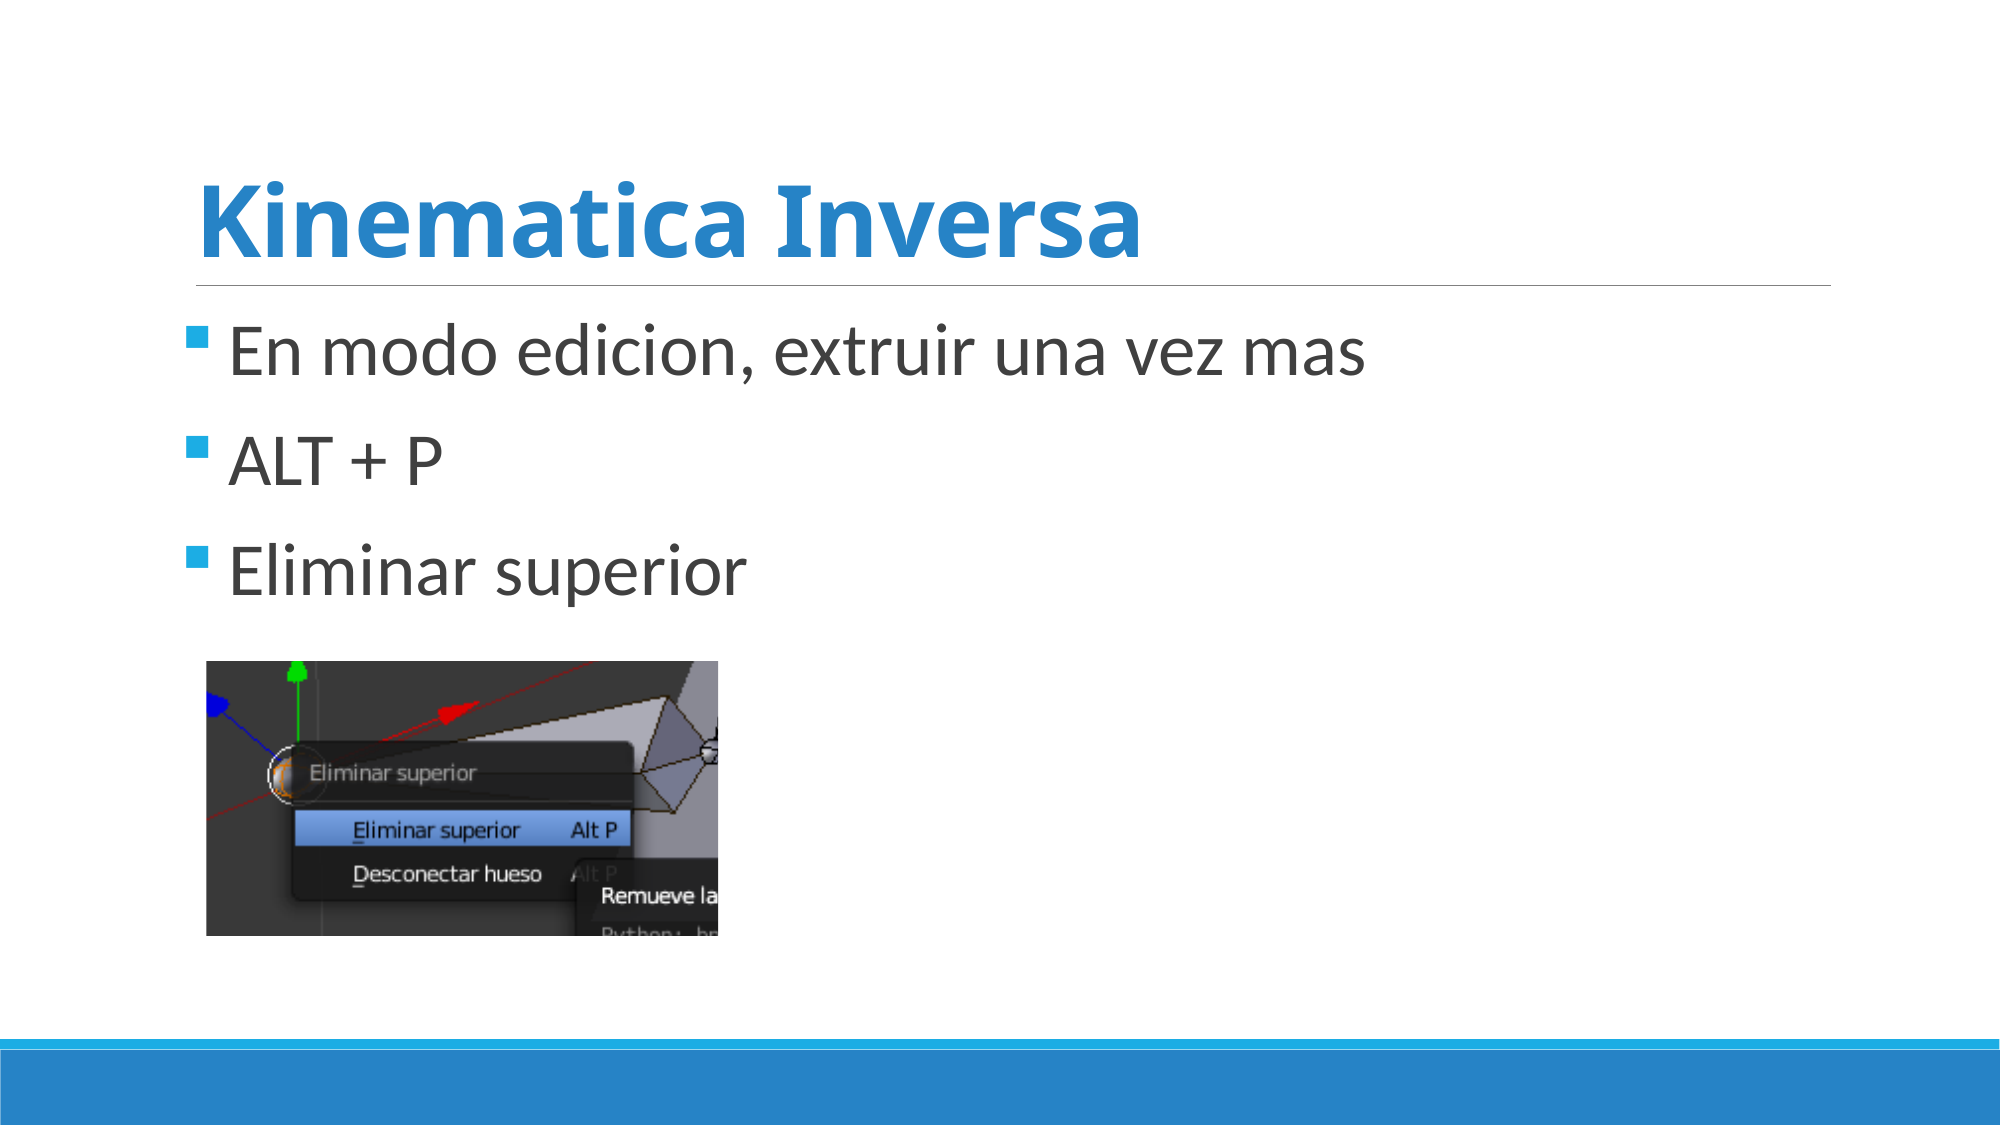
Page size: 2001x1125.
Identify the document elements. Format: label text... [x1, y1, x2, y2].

picture [205, 661, 719, 937]
title Kinematica Inversa [180, 47, 1830, 285]
list En modo edicion, extruir una vez mas ALT + P Eliminar superior [180, 302, 1845, 963]
